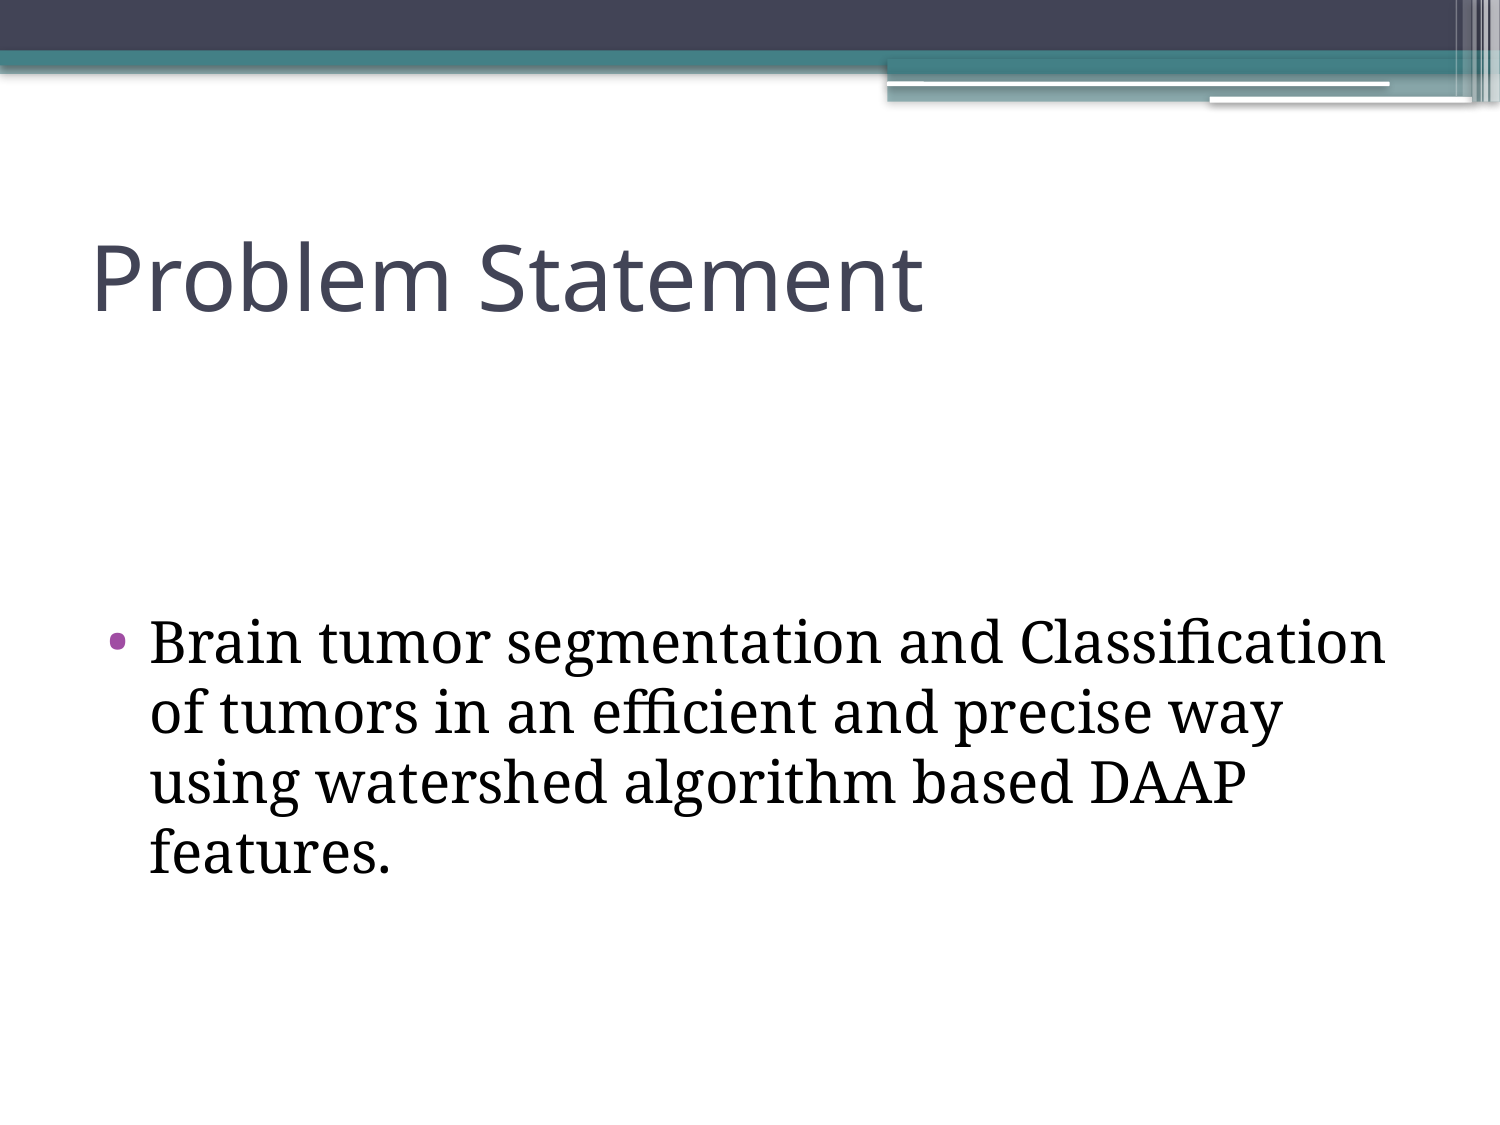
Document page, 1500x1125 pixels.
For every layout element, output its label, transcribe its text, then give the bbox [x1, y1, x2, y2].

list Brain tumor segmentation and Classification of tumors in an efficient and precise way using watershed algorithm based DAAP features. [75, 368, 1425, 1079]
title Problem Statement [75, 187, 1425, 363]
